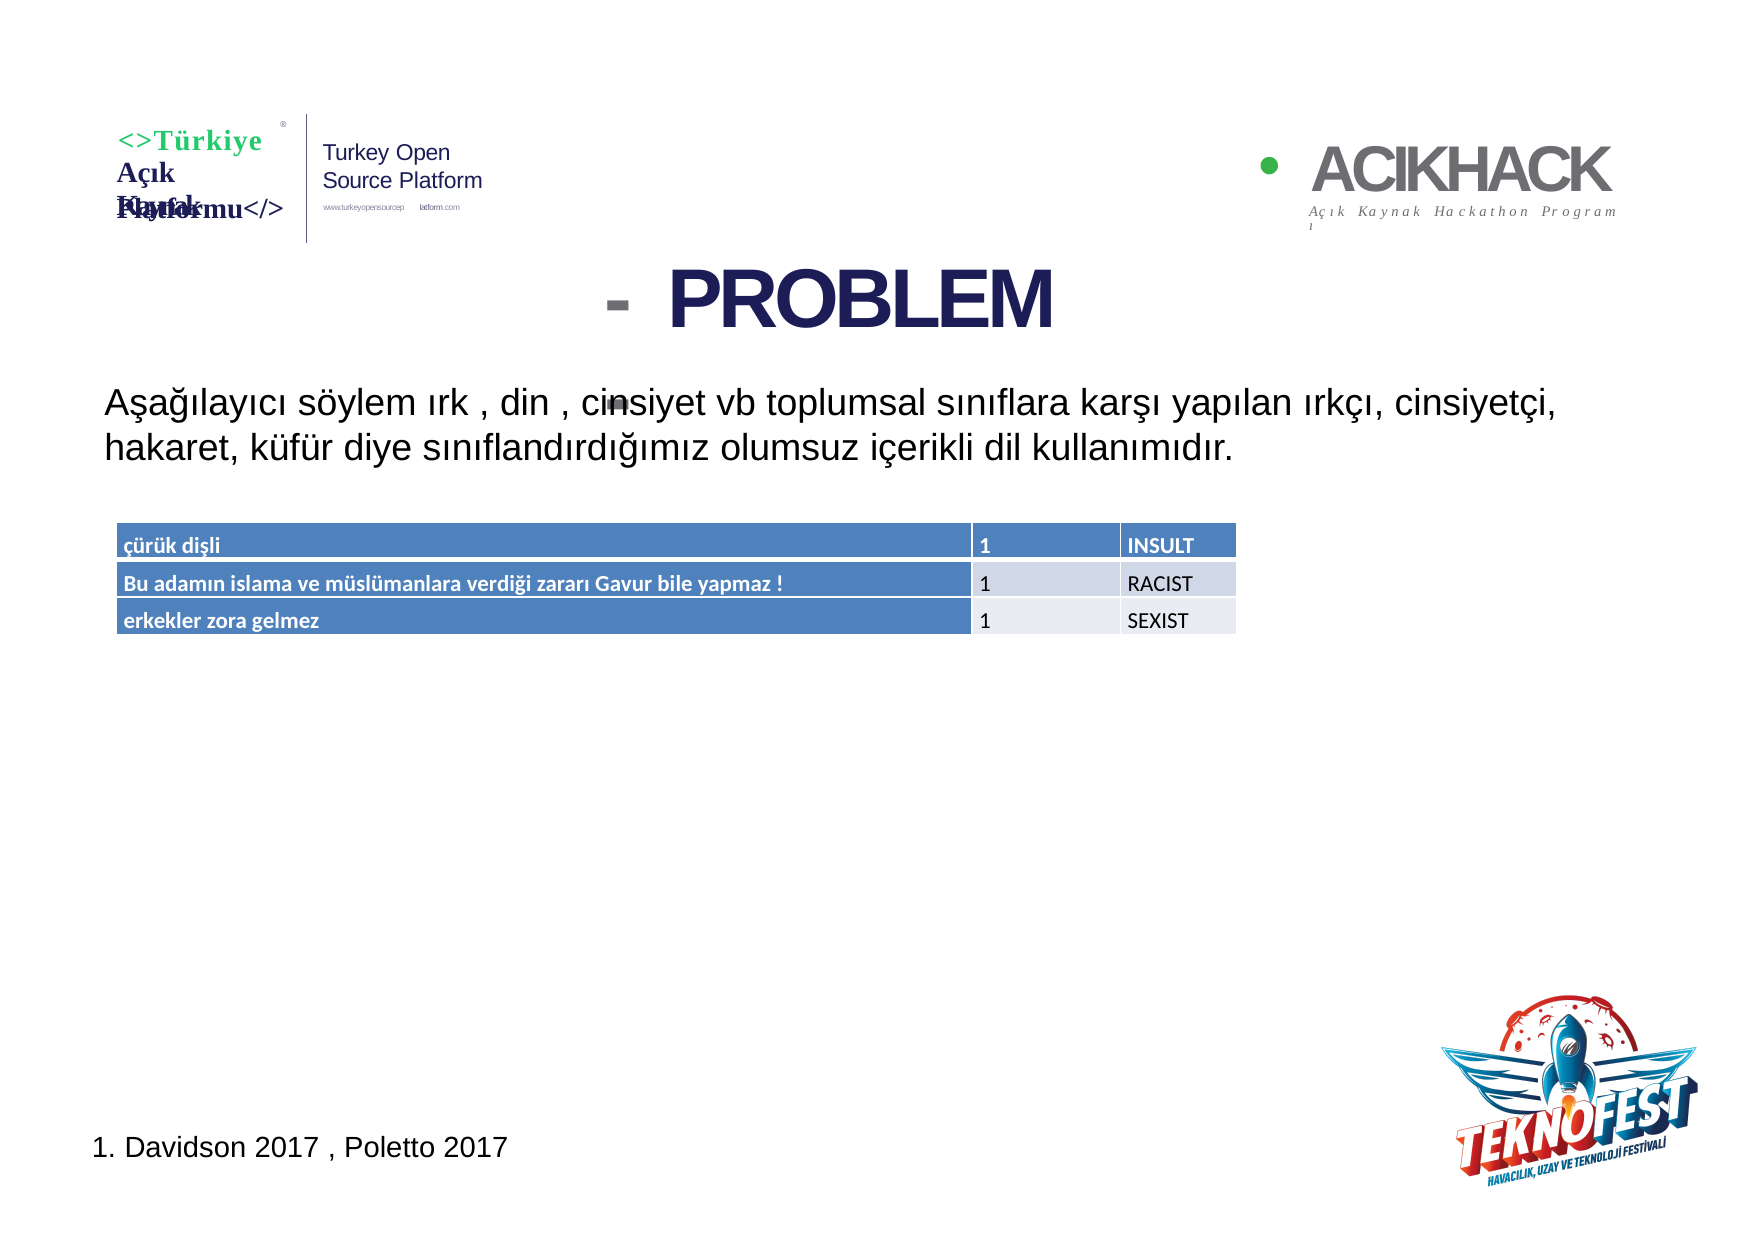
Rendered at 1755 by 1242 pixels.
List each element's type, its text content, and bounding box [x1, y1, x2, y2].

table_cell Bu adamın islama ve müslümanlara verdiği zararı Gavur bile yapmaz ! [117, 562, 971, 596]
text_box - PROBLEM - [602, 241, 1099, 370]
table_cell RACIST [1121, 562, 1236, 596]
table_cell SEXIST [1121, 598, 1236, 634]
table_header 1 [973, 523, 1120, 557]
text_box ACIKHACK Aç ı k Ka y n a k Ha c k a t h o n Pr o g r a m ı [1256, 127, 1618, 234]
table_cell erkekler zora gelmez [117, 598, 971, 634]
text_box <>Türkiye Açık Kaynak [114, 118, 269, 187]
picture [1440, 994, 1698, 1188]
text_box 1. Davidson 2017 , Poletto 2017 [77, 1120, 1403, 1171]
table_header çürük dişli [117, 523, 971, 557]
text_box Platformu</> [114, 187, 291, 225]
table_cell 1 [973, 562, 1120, 596]
text_box Turkey Open Source Platform www.turkeyopensourcep latform.com [320, 135, 486, 213]
text_box ® [278, 117, 289, 130]
text_box Aşağılayıcı söylem ırk , din , cinsiyet vb toplumsal sınıflara karşı yapılan ırkçı, cinsiyetçi, hakaret, küfür diye sınıflandırdığımız olumsuz içerikli dil kullanımıdır. [89, 370, 1618, 836]
table_header INSULT [1121, 523, 1236, 557]
table_cell 1 [973, 598, 1120, 634]
